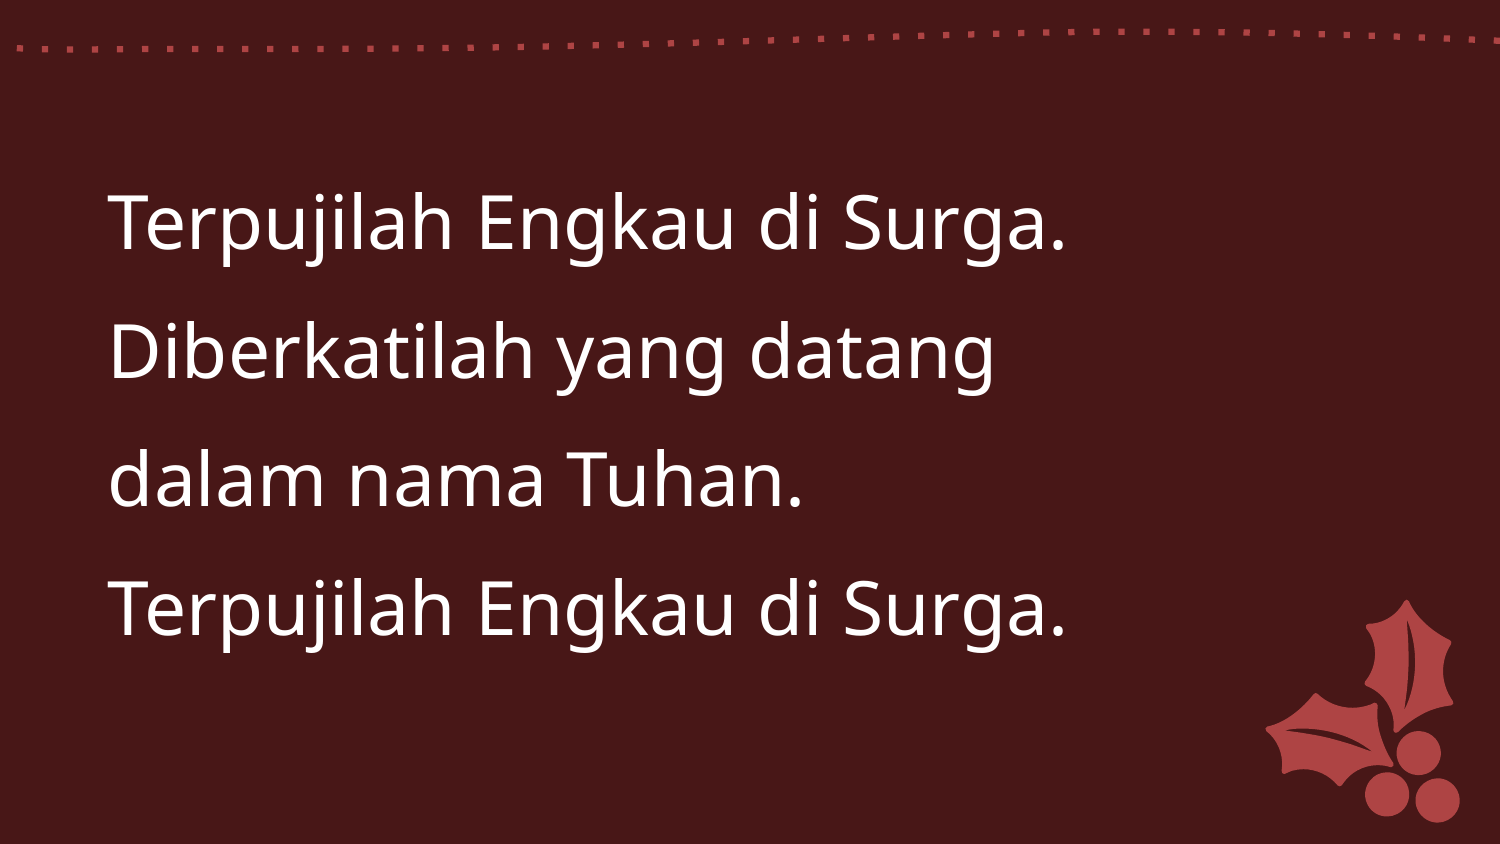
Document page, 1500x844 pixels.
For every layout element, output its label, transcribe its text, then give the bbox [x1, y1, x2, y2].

text_box Terpujilah Engkau di Surga. Diberkatilah yang datang dalam nama Tuhan. Terpujilah Engkau di Surga. [67, 146, 1432, 647]
